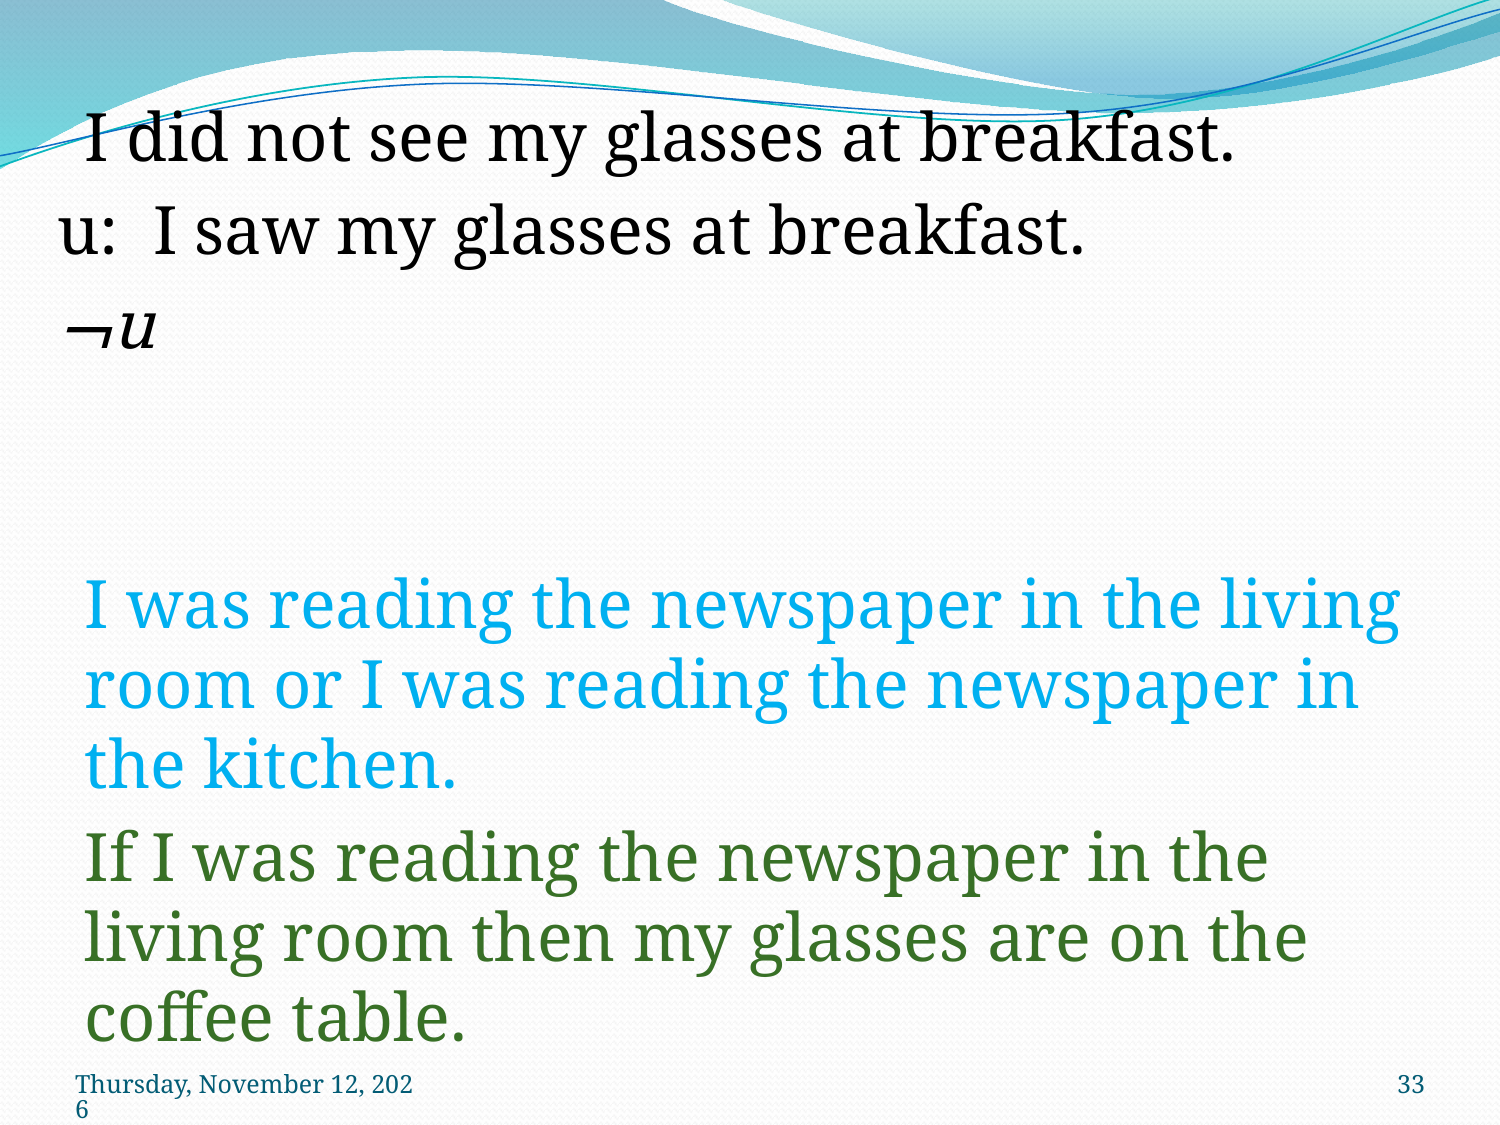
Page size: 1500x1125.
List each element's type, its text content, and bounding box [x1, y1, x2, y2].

list I did not see my glasses at breakfast. u: I saw my glasses at breakfast. ¬u I was reading the newspaper in the living room or I was reading the newspaper in the kitchen. If I was reading the newspaper in the living room then my glasses are on the coffee table. [24, 87, 1463, 1075]
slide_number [75, 1042, 425, 1103]
slide_number 33 [1299, 1042, 1425, 1103]
